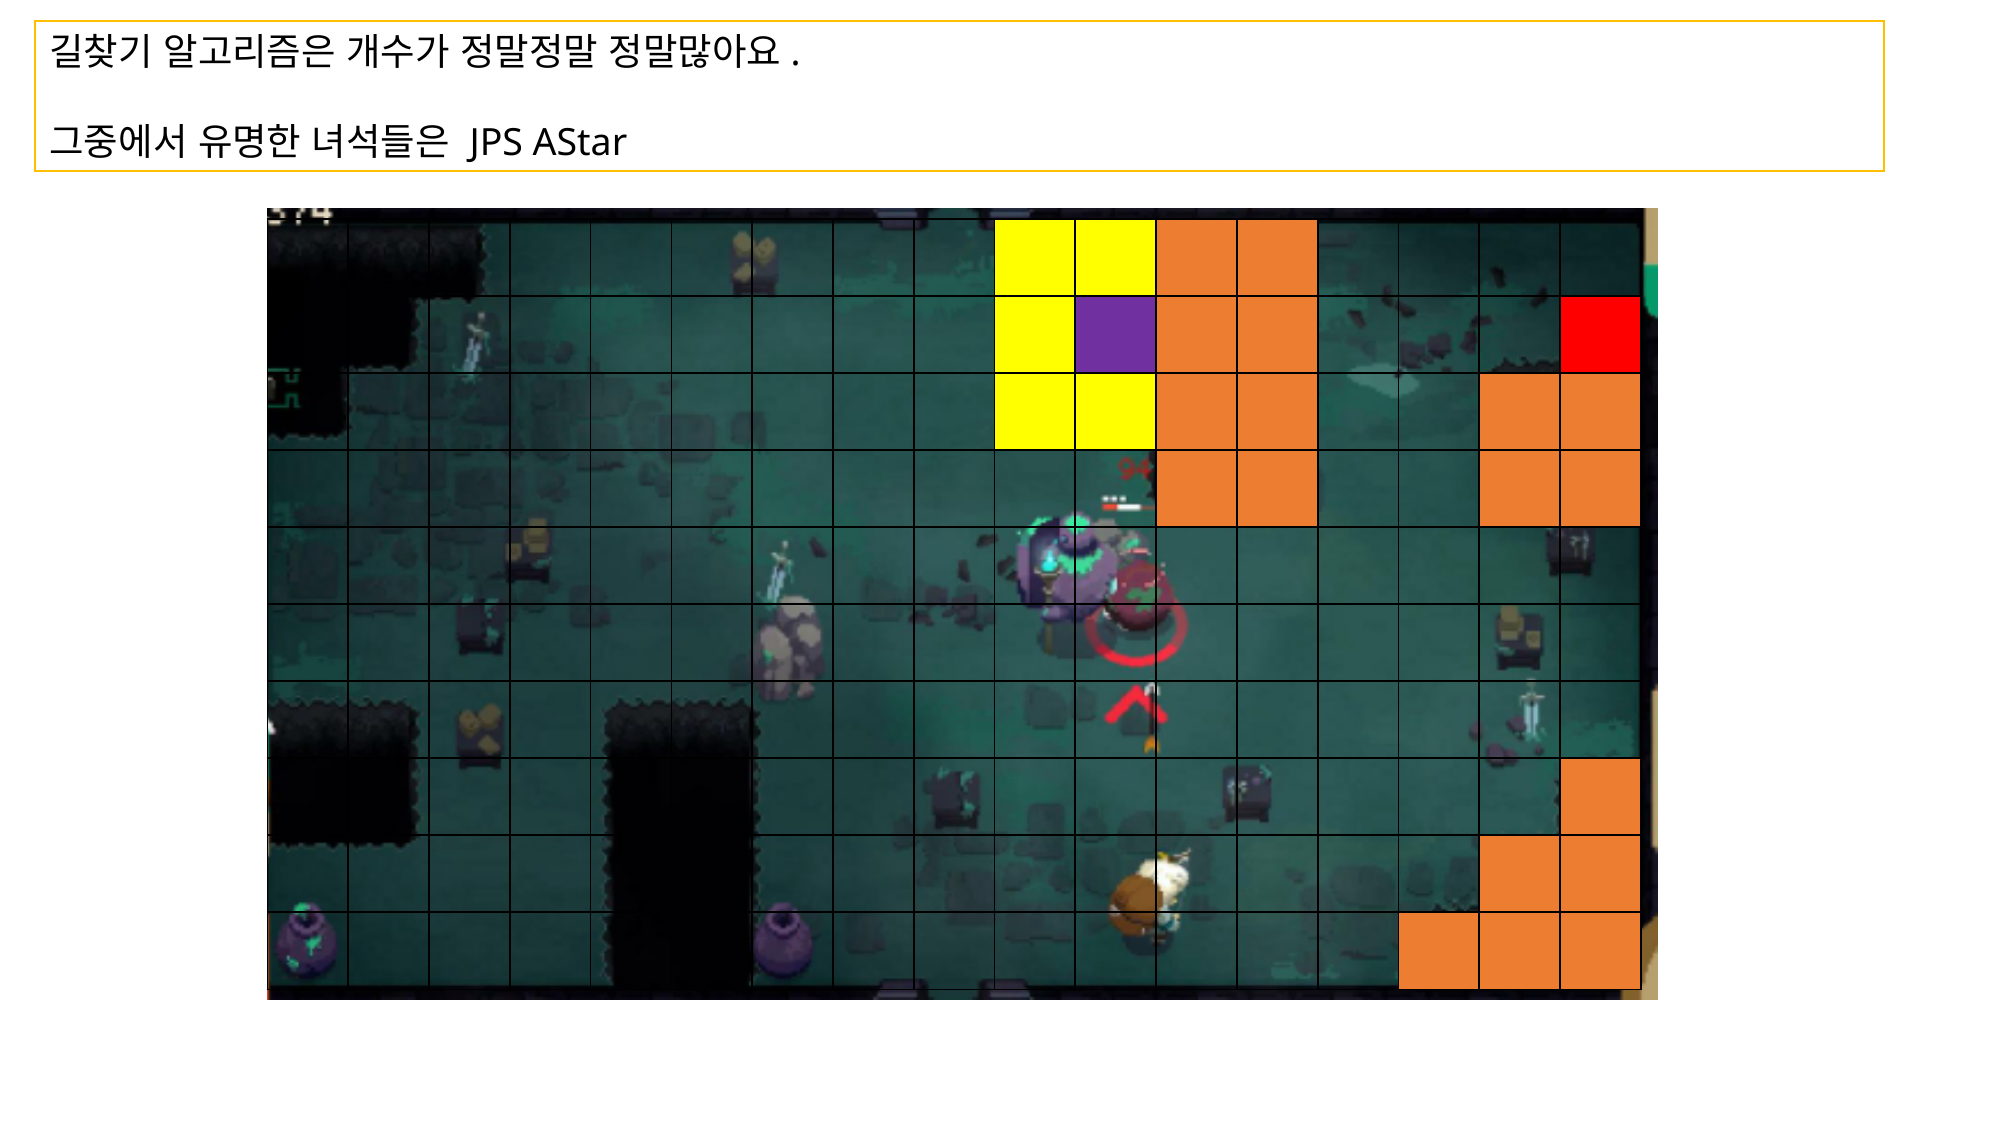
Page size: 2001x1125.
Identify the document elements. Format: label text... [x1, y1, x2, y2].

text_box 길찾기 알고리즘은 개수가 정말정말 정말많아요. 그중에서 유명한 녀석들은 JPS AStar [34, 20, 1885, 172]
picture [267, 208, 1658, 1000]
